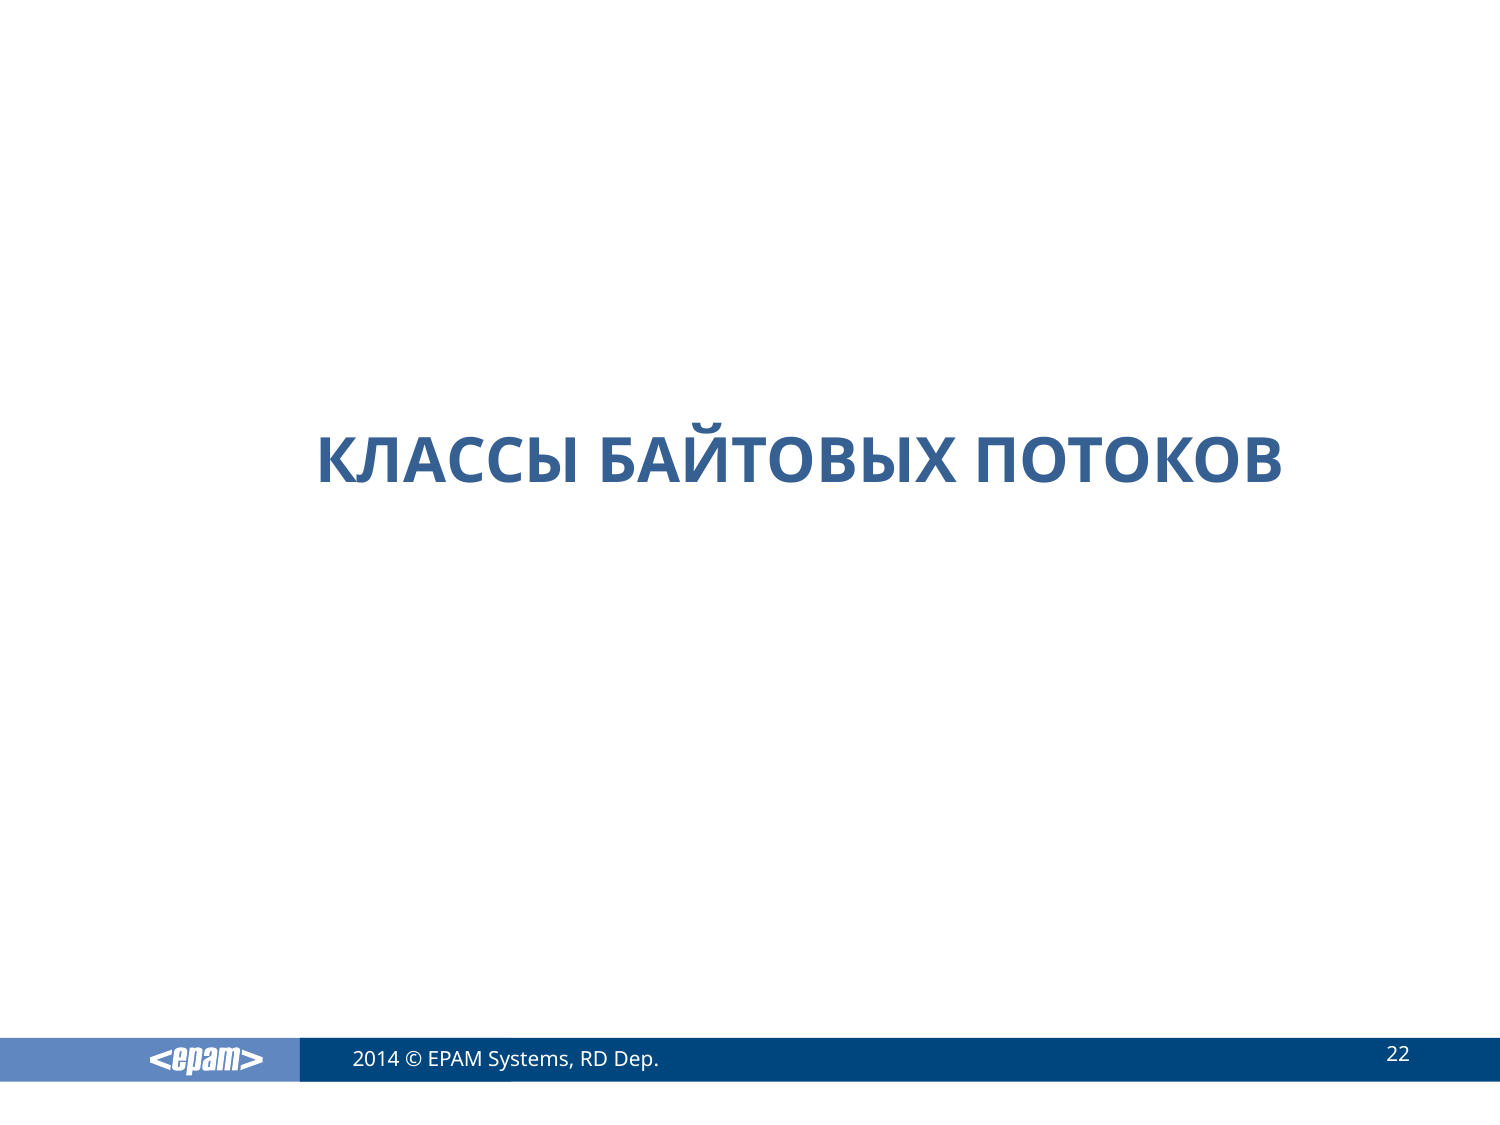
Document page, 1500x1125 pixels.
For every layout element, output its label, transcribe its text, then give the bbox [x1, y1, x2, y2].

footer 2014 © EPAM Systems, RD Dep. [337, 1028, 738, 1088]
title Классы байтовых потоков [300, 412, 1350, 649]
slide_number 22 [1262, 1025, 1425, 1085]
